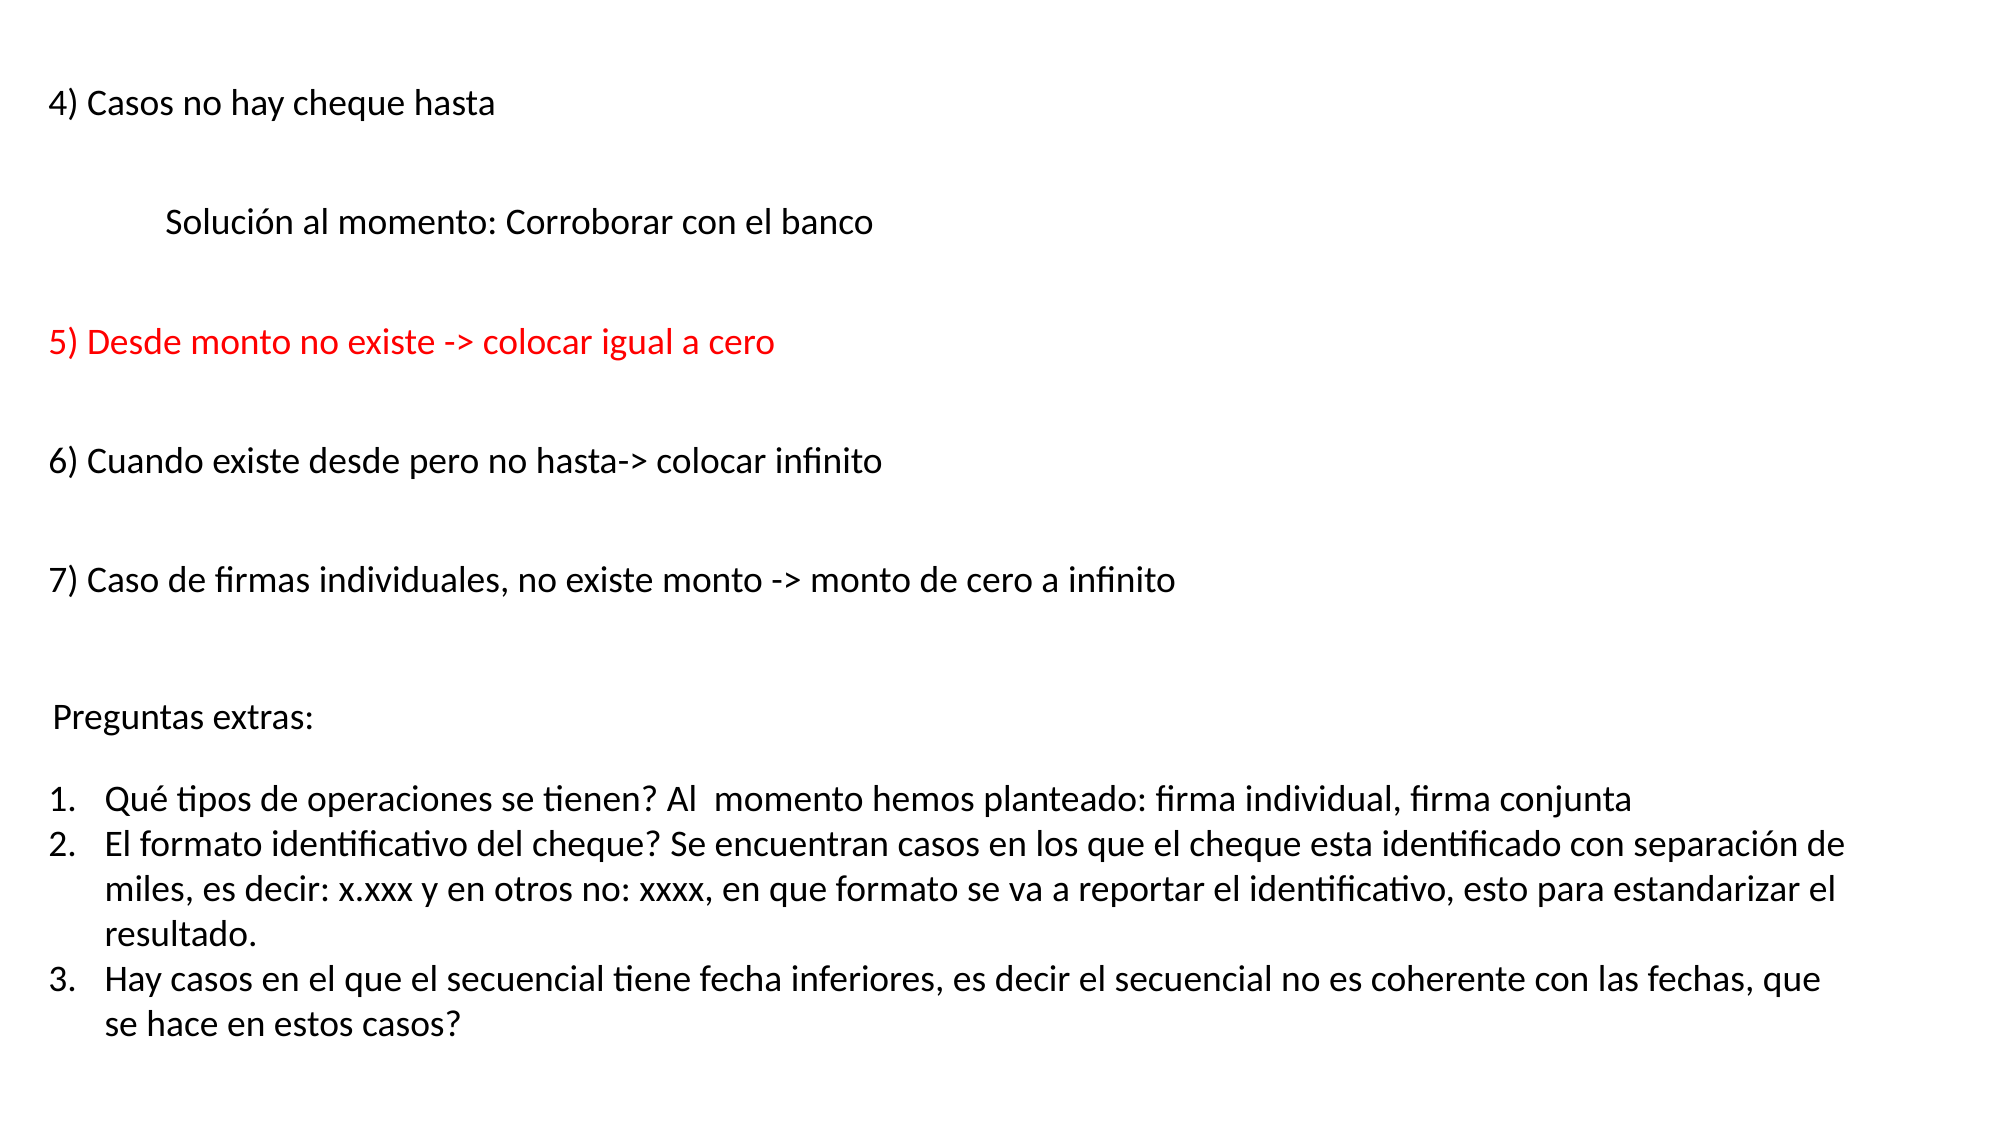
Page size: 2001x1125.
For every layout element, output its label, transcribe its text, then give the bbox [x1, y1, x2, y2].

text_box 4) Casos no hay cheque hasta [33, 70, 579, 131]
text_box 6) Cuando existe desde pero no hasta-> colocar infinito [33, 428, 1048, 489]
text_box Preguntas extras: [37, 684, 330, 745]
text_box Solución al momento: Corroborar con el banco [150, 189, 937, 250]
text_box Qué tipos de operaciones se tienen? Al momento hemos planteado: firma individual, firma conjunta El formato identificativo del cheque? Se encuentran casos en los que el cheque esta identificado con separación de miles, es decir: x.xxx y en otros no: xxxx, en que formato se va a reportar el identificativo, esto para estandarizar el resultado. Hay casos en el que el secuencial tiene fecha inferiores, es decir el secuencial no es coherente con las fechas, que se hace en estos casos? [33, 766, 1866, 1097]
text_box 7) Caso de firmas individuales, no existe monto -> monto de cero a infinito [33, 548, 1324, 608]
text_box 5) Desde monto no existe -> colocar igual a cero [33, 309, 888, 370]
